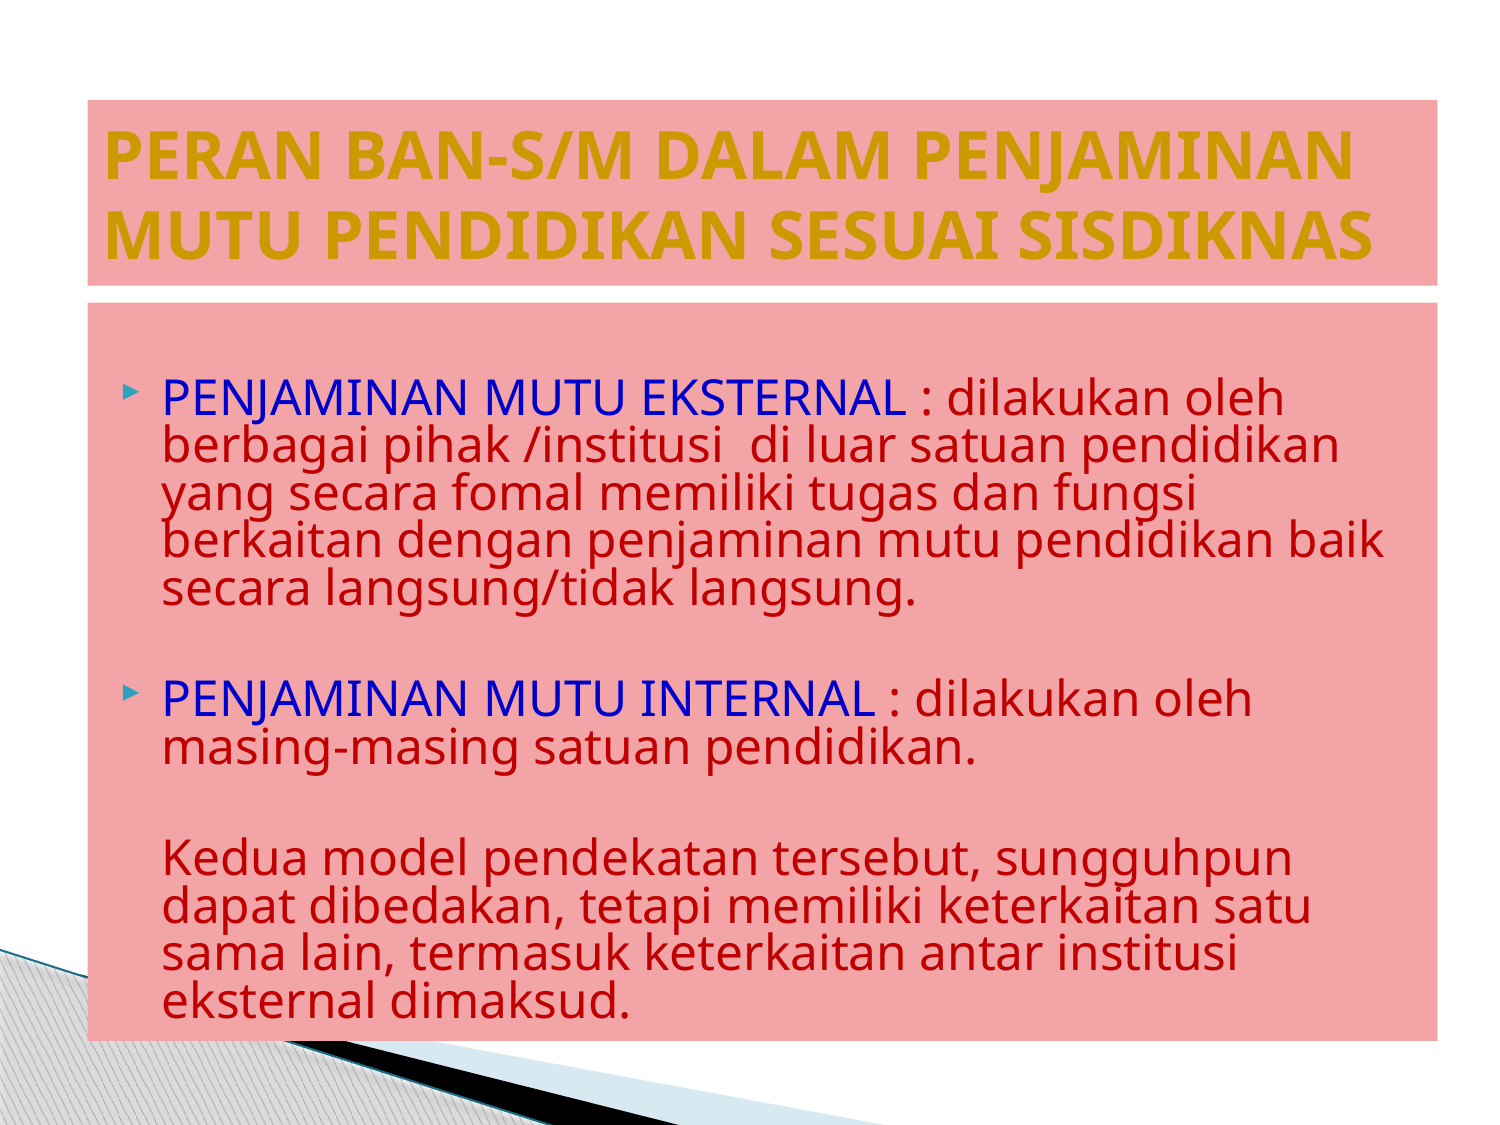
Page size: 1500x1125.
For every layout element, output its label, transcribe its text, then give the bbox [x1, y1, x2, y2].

list PENJAMINAN MUTU EKSTERNAL : dilakukan oleh berbagai pihak /institusi di luar satuan pendidikan yang secara fomal memiliki tugas dan fungsi berkaitan dengan penjaminan mutu pendidikan baik secara langsung/tidak langsung. PENJAMINAN MUTU INTERNAL : dilakukan oleh masing-masing satuan pendidikan. Kedua model pendekatan tersebut, sungguhpun dapat dibedakan, tetapi memiliki keterkaitan satu sama lain, termasuk keterkaitan antar institusi eksternal dimaksud. [87, 302, 1438, 1041]
title PERAN BAN-S/M DALAM PENJAMINAN MUTU PENDIDIKAN SESUAI SISDIKNAS [87, 99, 1438, 286]
